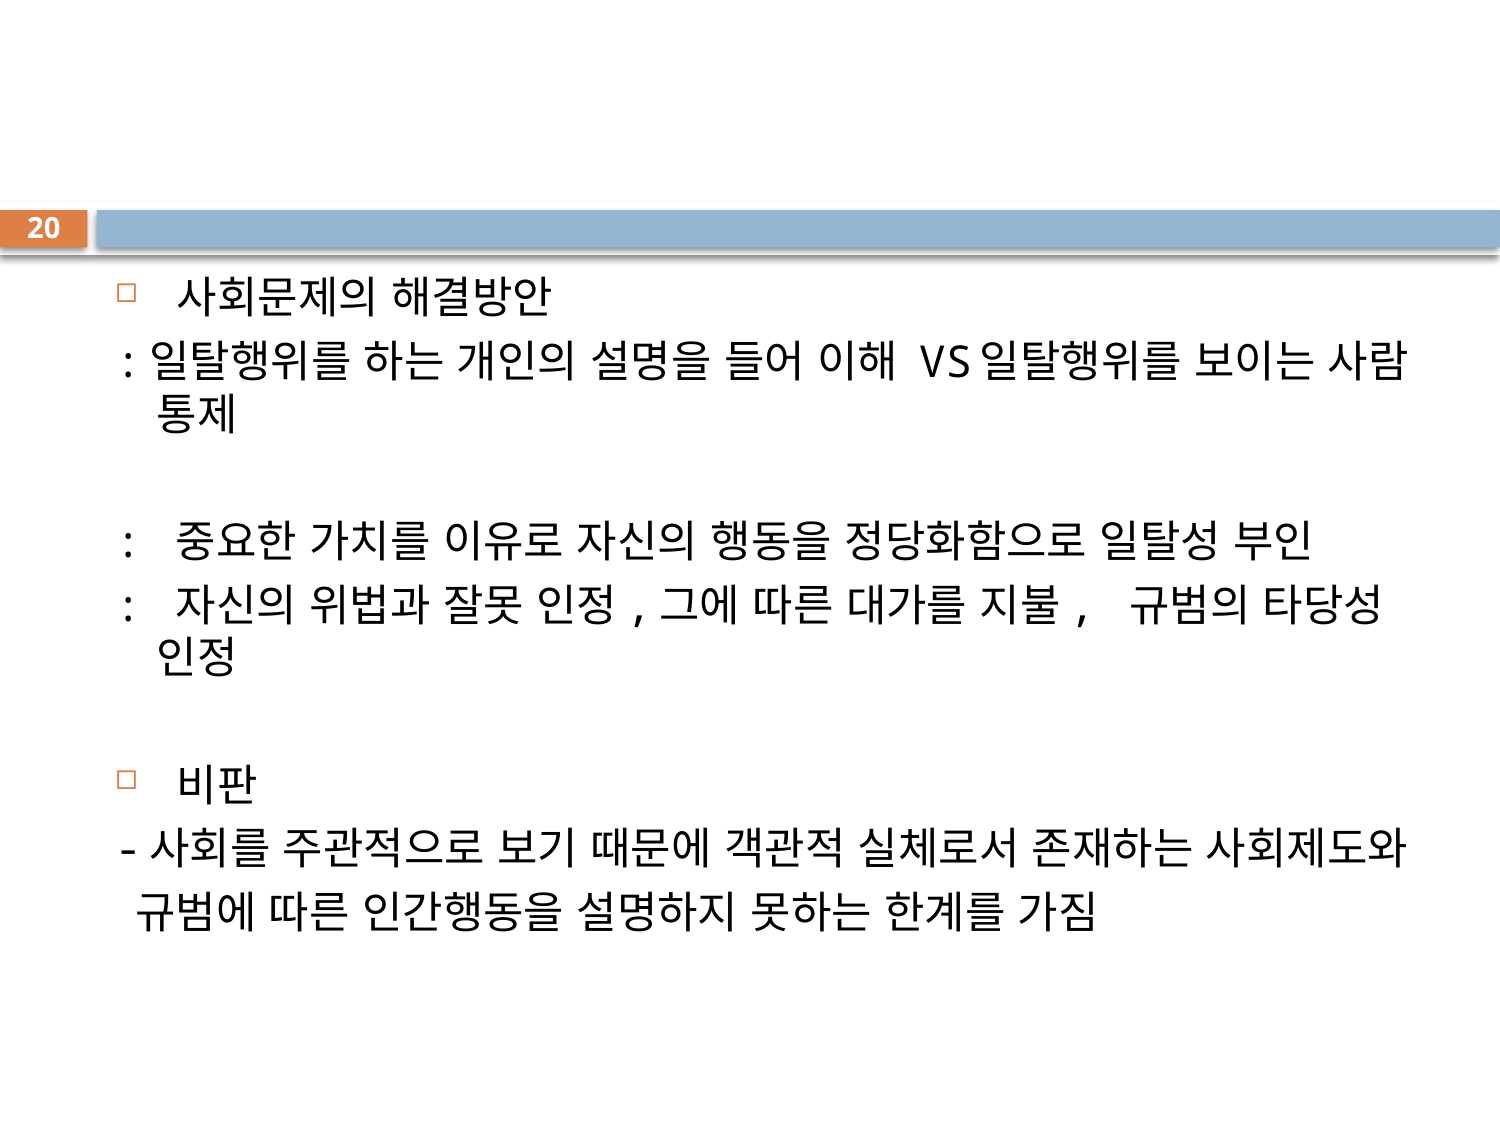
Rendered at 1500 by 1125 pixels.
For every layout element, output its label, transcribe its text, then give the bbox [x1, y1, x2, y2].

list 사회문제의 해결방안 :일탈행위를 하는 개인의 설명을 들어 이해 VS일탈행위를 보이는 사람 통제 : 중요한 가치를 이유로 자신의 행동을 정당화함으로 일탈성 부인 : 자신의 위법과 잘못 인정,그에 따른 대가를 지불, 규범의 타당성 인정 비판 -사회를 주관적으로 보기 때문에 객관적 실체로서 존재하는 사회제도와 규범에 따른 인간행동을 설명하지 못하는 한계를 가짐 [100, 262, 1438, 1000]
slide_number 20 [0, 208, 88, 249]
